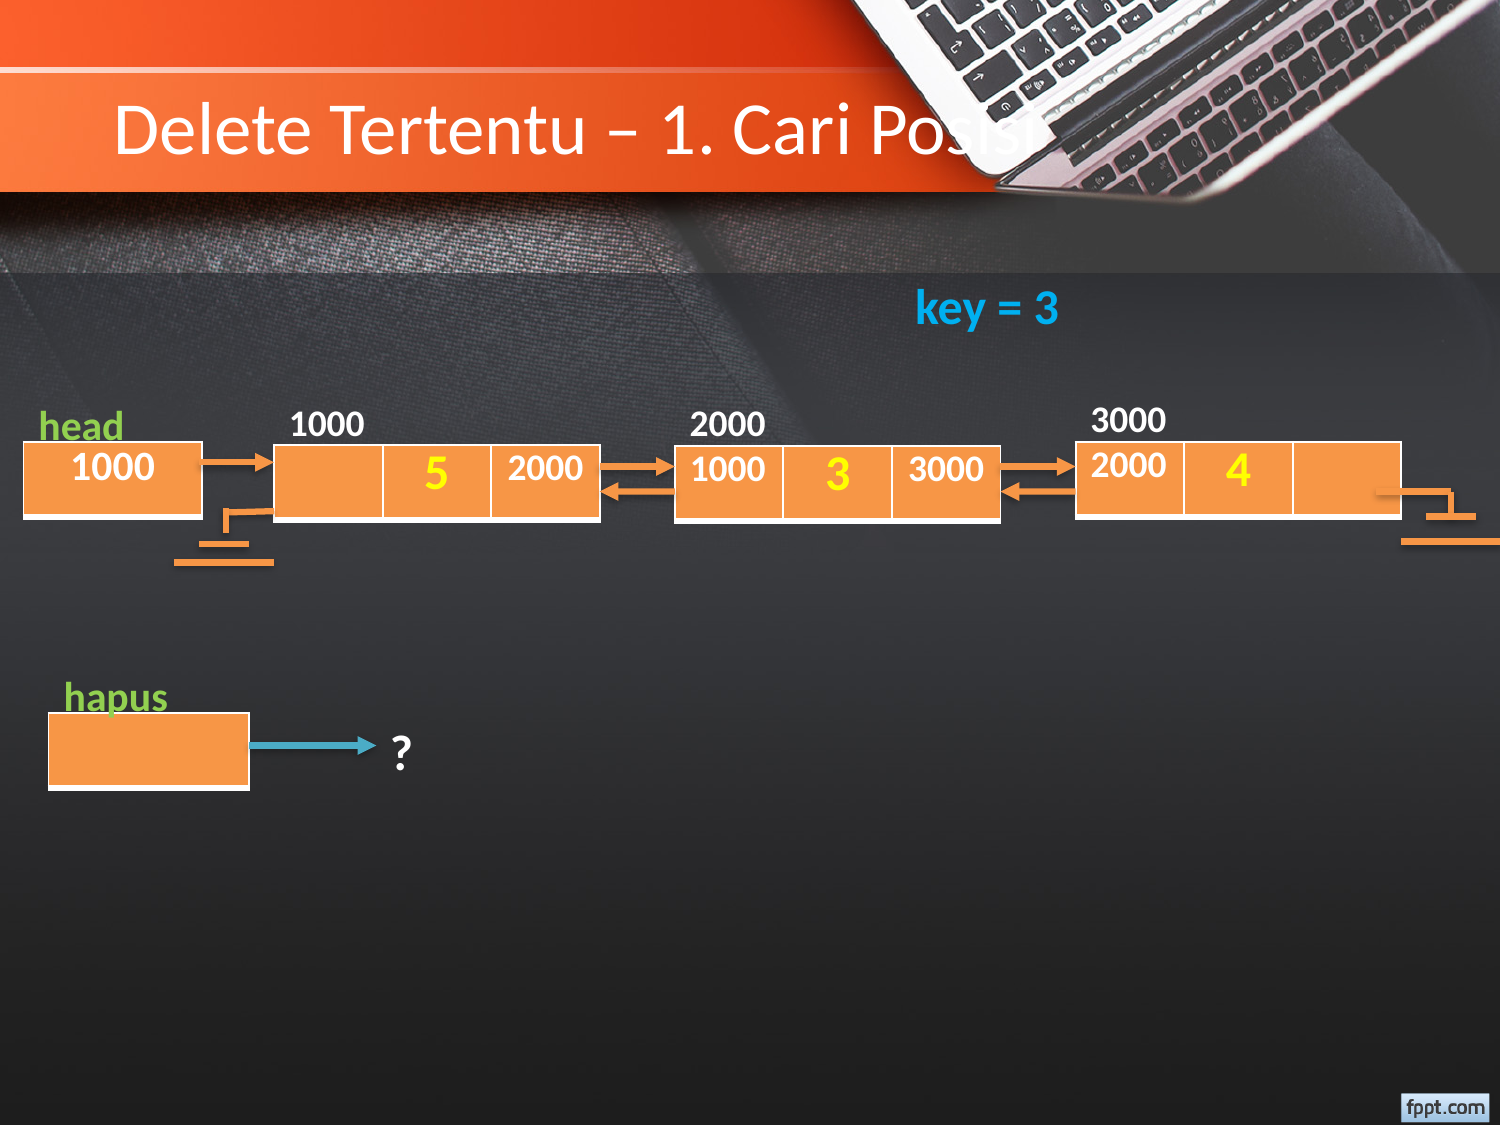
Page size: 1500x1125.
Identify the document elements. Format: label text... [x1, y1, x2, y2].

table_header 3 [784, 447, 891, 518]
table_header 4 [1185, 443, 1292, 514]
text_box head [23, 391, 226, 457]
text_box 3000 [1075, 387, 1226, 447]
table_header 5 [384, 446, 490, 517]
table_header 2000 [1077, 447, 1183, 514]
table_header [49, 714, 248, 785]
table_header [275, 452, 382, 517]
text_box key = 3 [900, 267, 1074, 343]
text_box 1000 [274, 391, 425, 452]
table_header 1000 [24, 457, 201, 514]
table_header 3000 [893, 447, 1000, 518]
text_box ? [374, 712, 428, 788]
text_box 2000 [674, 391, 826, 452]
table_header 1000 [676, 452, 782, 518]
text_box hapus [48, 662, 245, 728]
title Delete Tertentu – 1. Cari Posisi [98, 61, 1427, 187]
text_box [173, 508, 275, 563]
picture [0, 0, 1500, 1125]
table_header [1294, 443, 1400, 514]
table_header 2000 [492, 446, 599, 517]
